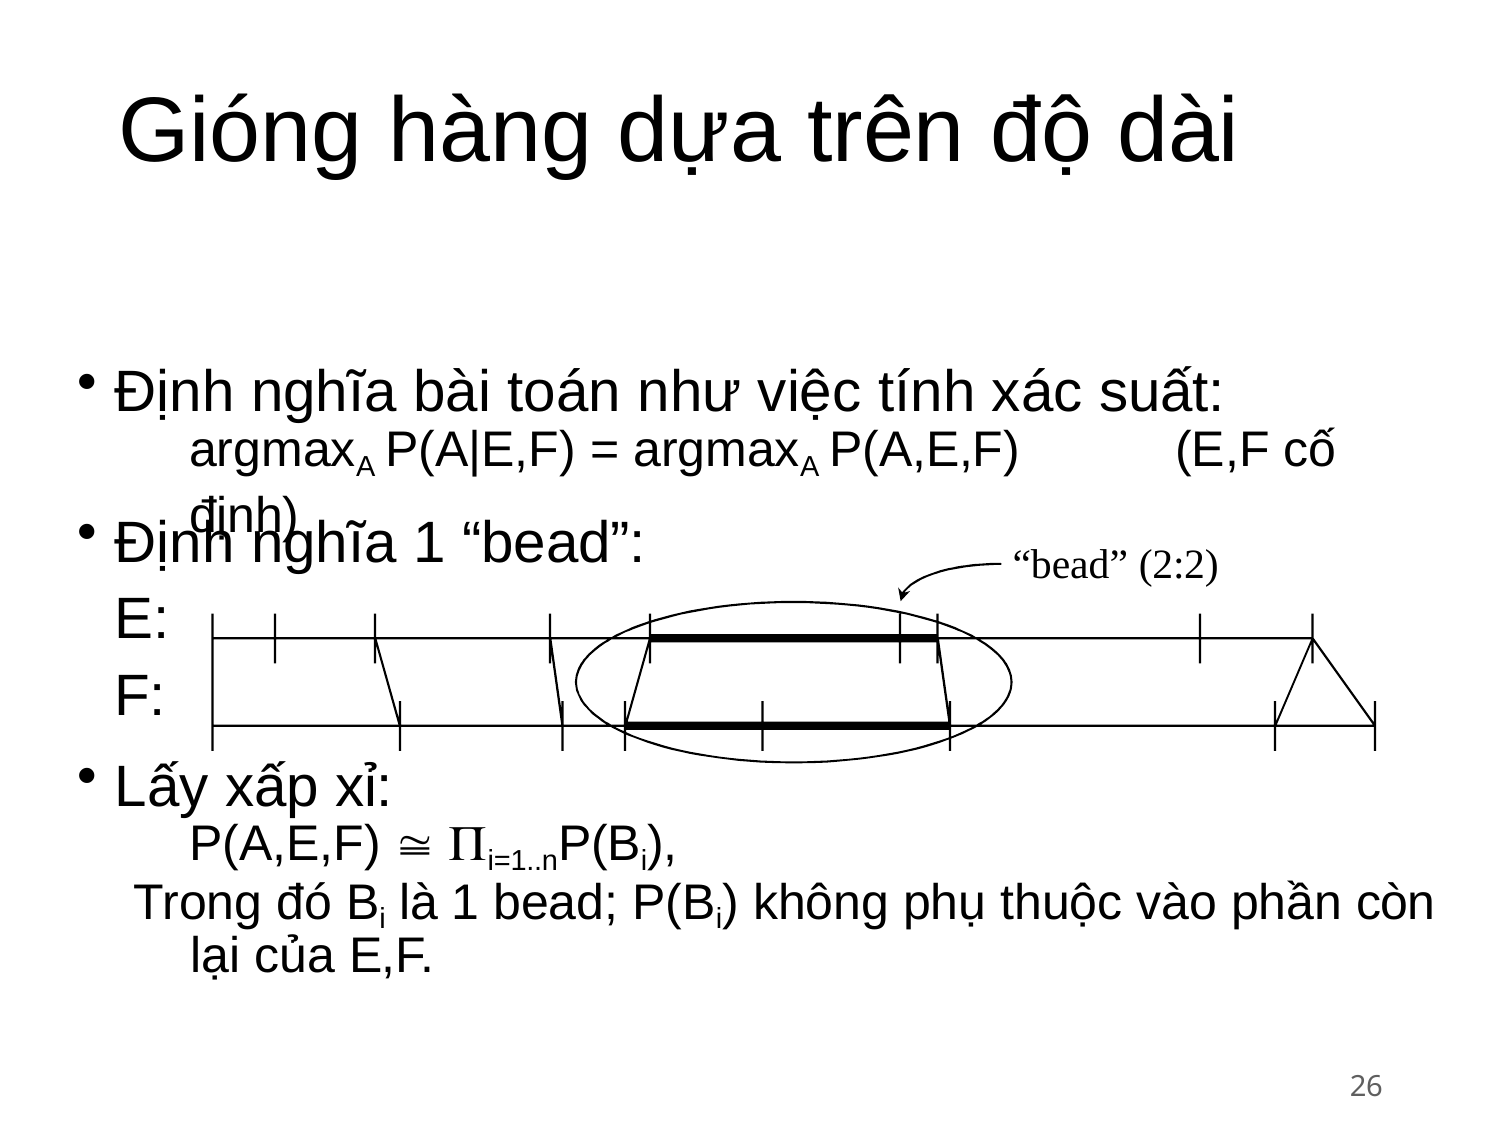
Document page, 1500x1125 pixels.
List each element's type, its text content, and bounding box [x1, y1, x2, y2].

slide_number 26 [1343, 1042, 1419, 1125]
text_box E: F: Lấy xấp xỉ: P(A,E,F)  i=1..nP(Bi), Trong đó Bi là 1 bead; P(Bi) không phụ thuộc vào phần còn lại của E,F. [69, 571, 1448, 983]
text_box [211, 600, 1377, 764]
text_box “bead” (2:2) [1010, 534, 1222, 587]
title Gióng hàng dựa trên độ dài [37, 67, 1392, 258]
text_box [898, 562, 1002, 602]
text_box Định nghĩa 1 “bead”: [75, 501, 650, 571]
text_box Định nghĩa bài toán như việc tính xác suất: argmaxA P(A|E,F) = argmaxA P(A,E,F) (E,F cố định) [71, 352, 1350, 542]
